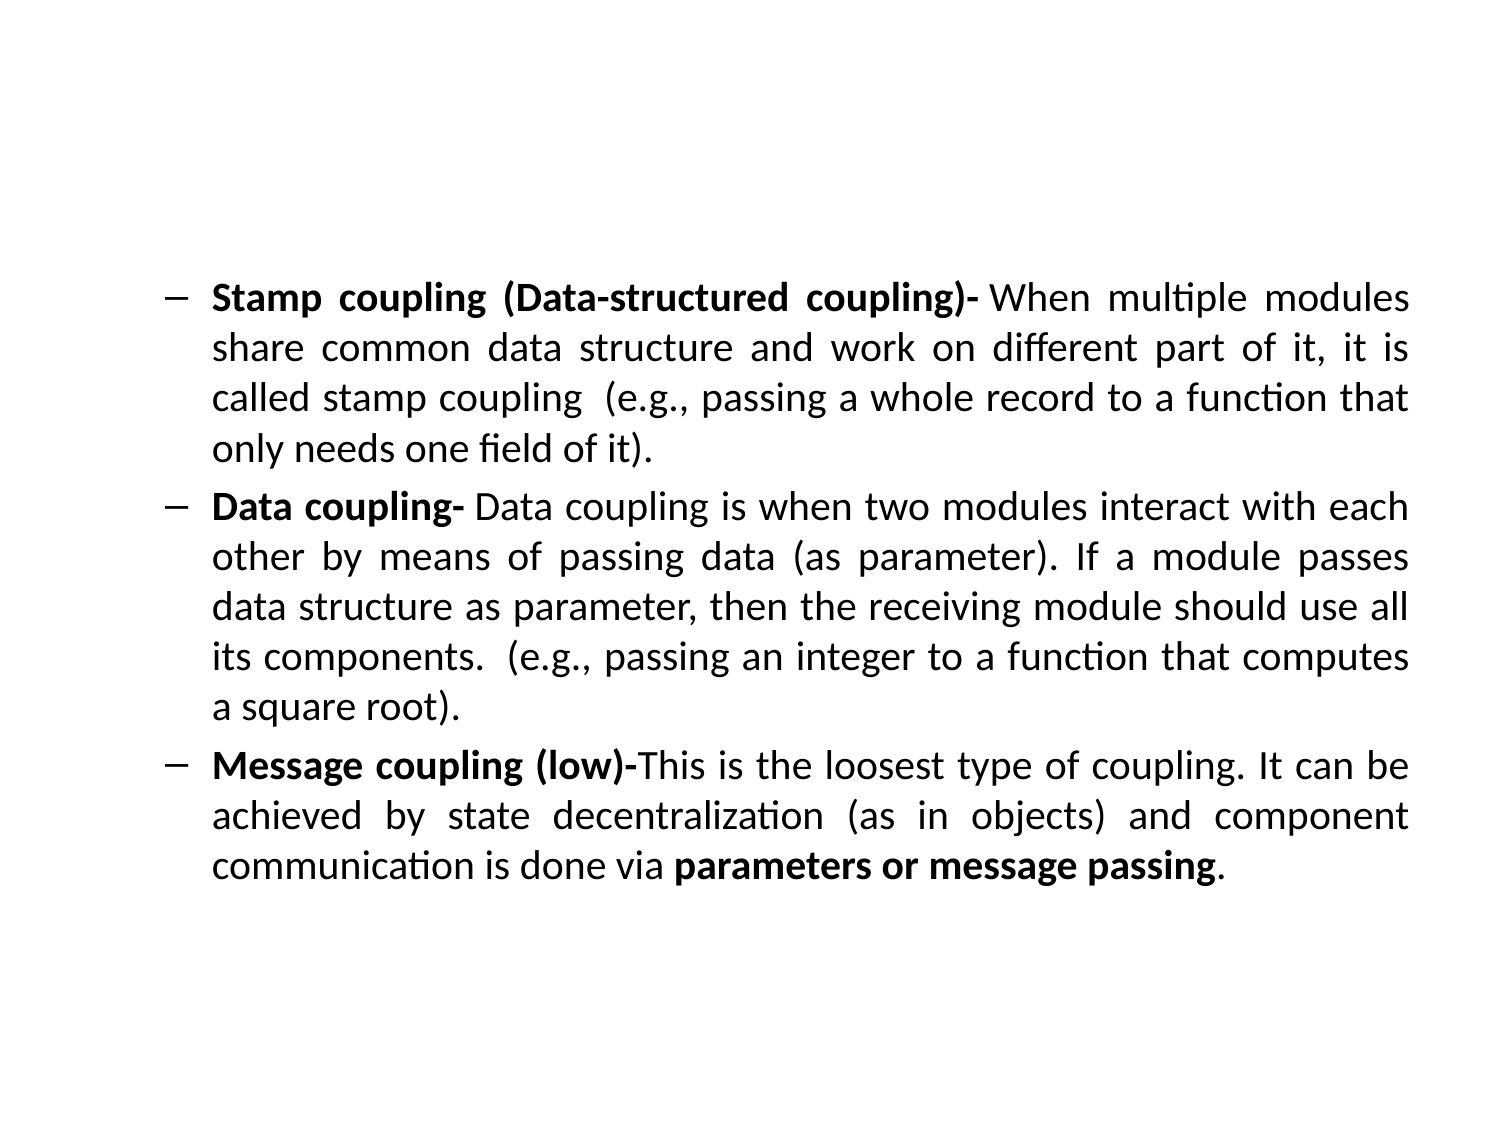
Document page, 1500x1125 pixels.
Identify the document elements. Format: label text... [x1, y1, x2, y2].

list Stamp coupling (Data-structured coupling)- When multiple modules share common data structure and work on different part of it, it is called stamp coupling (e.g., passing a whole record to a function that only needs one field of it). Data coupling- Data coupling is when two modules interact with each other by means of passing data (as parameter). If a module passes data structure as parameter, then the receiving module should use all its components. (e.g., passing an integer to a function that computes a square root). Message coupling (low)-This is the loosest type of coupling. It can be achieved by state decentralization (as in objects) and component communication is done via parameters or message passing. [75, 262, 1425, 1005]
